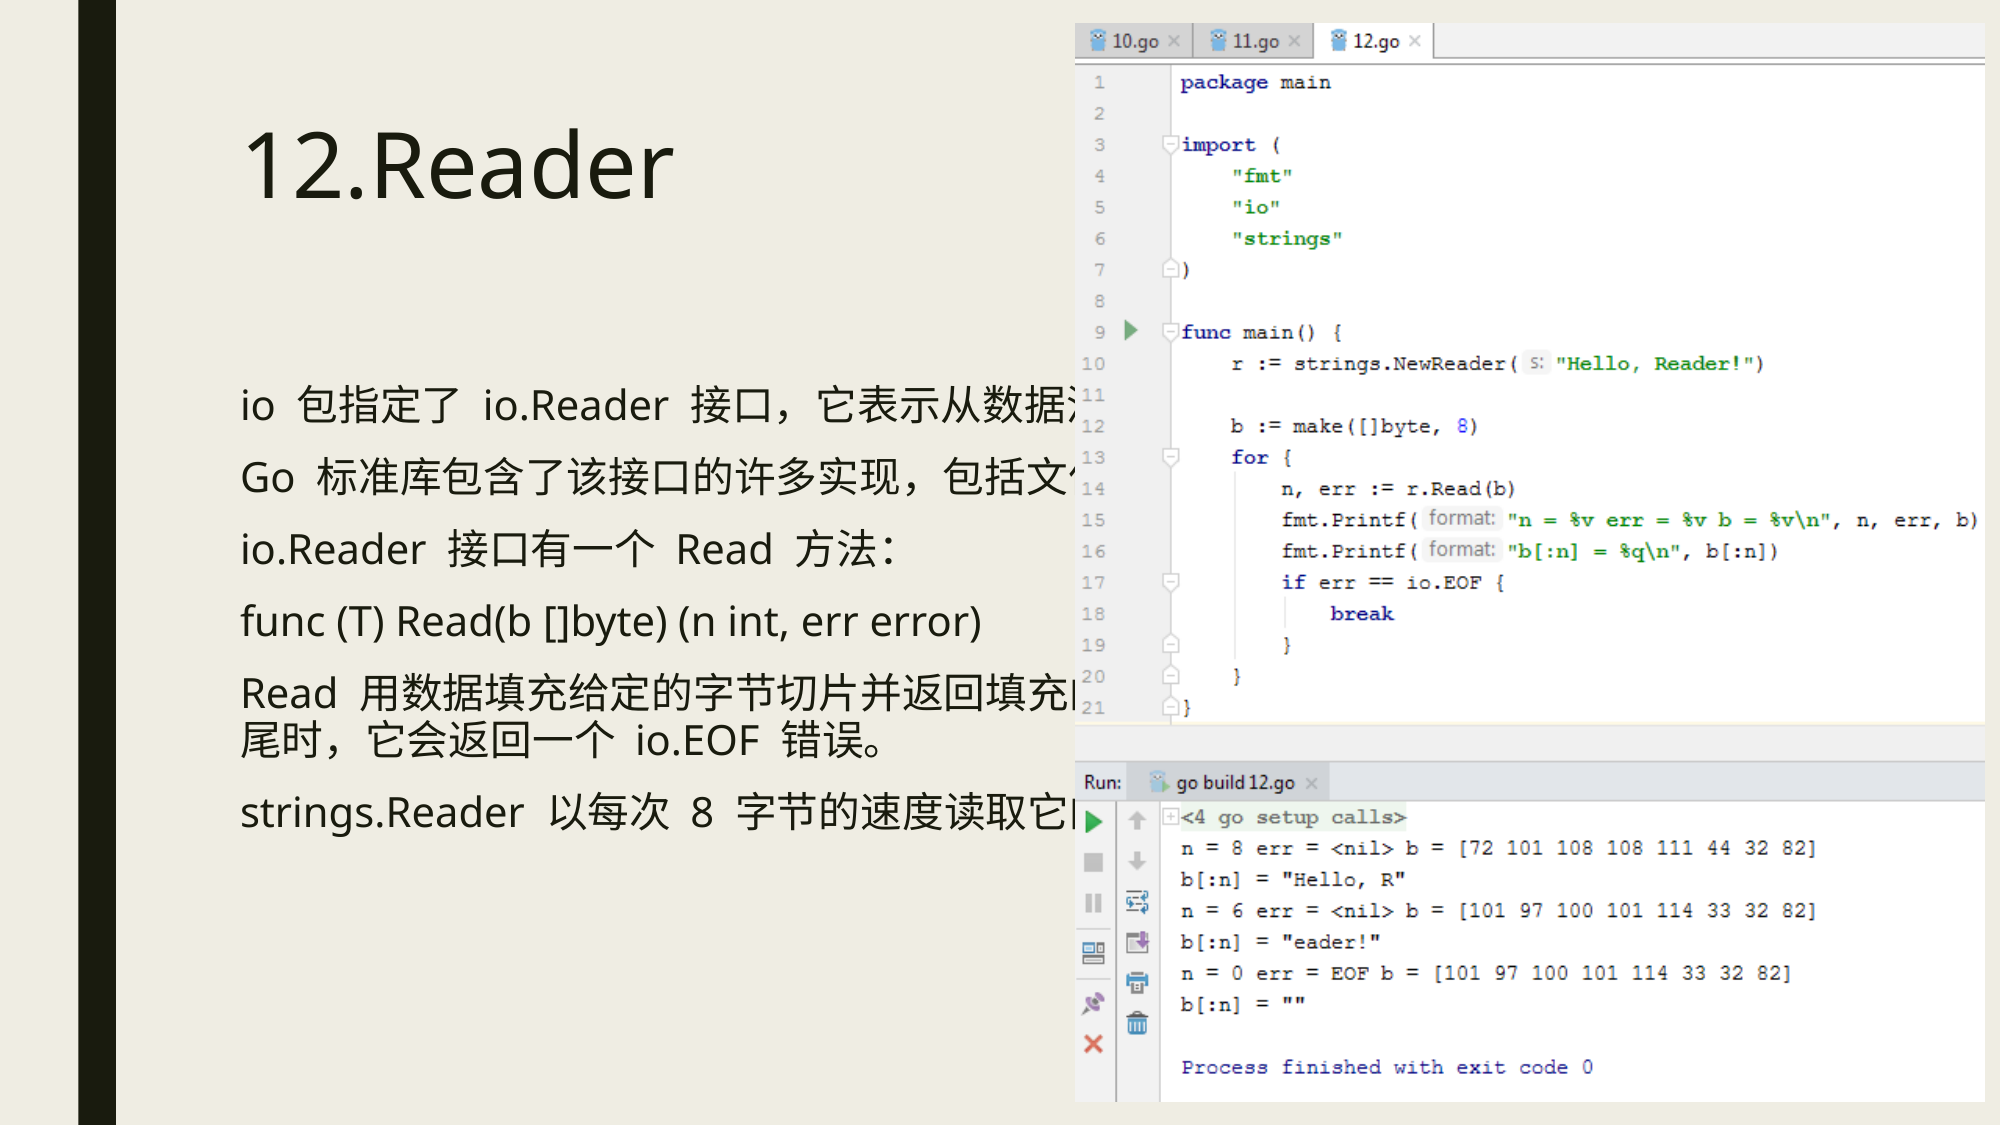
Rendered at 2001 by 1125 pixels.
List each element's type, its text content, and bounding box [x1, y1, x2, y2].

picture [1075, 23, 1985, 1102]
list io 包指定了 io.Reader 接口，它表示从数据流的末尾进行读取。 Go 标准库包含了该接口的许多实现，包括文件、网络连接、压缩和加密等等。 io.Reader 接口有一个 Read 方法： func (T) Read(b []byte) (n int, err error) Read 用数据填充给定的字节切片并返回填充的字节数和错误值。在遇到数据流的结尾时，它会返回一个 io.EOF 错误。 strings.Reader 以每次 8 字节的速度读取它的输出。 [225, 375, 1075, 963]
title 12.Reader [225, 112, 1075, 357]
